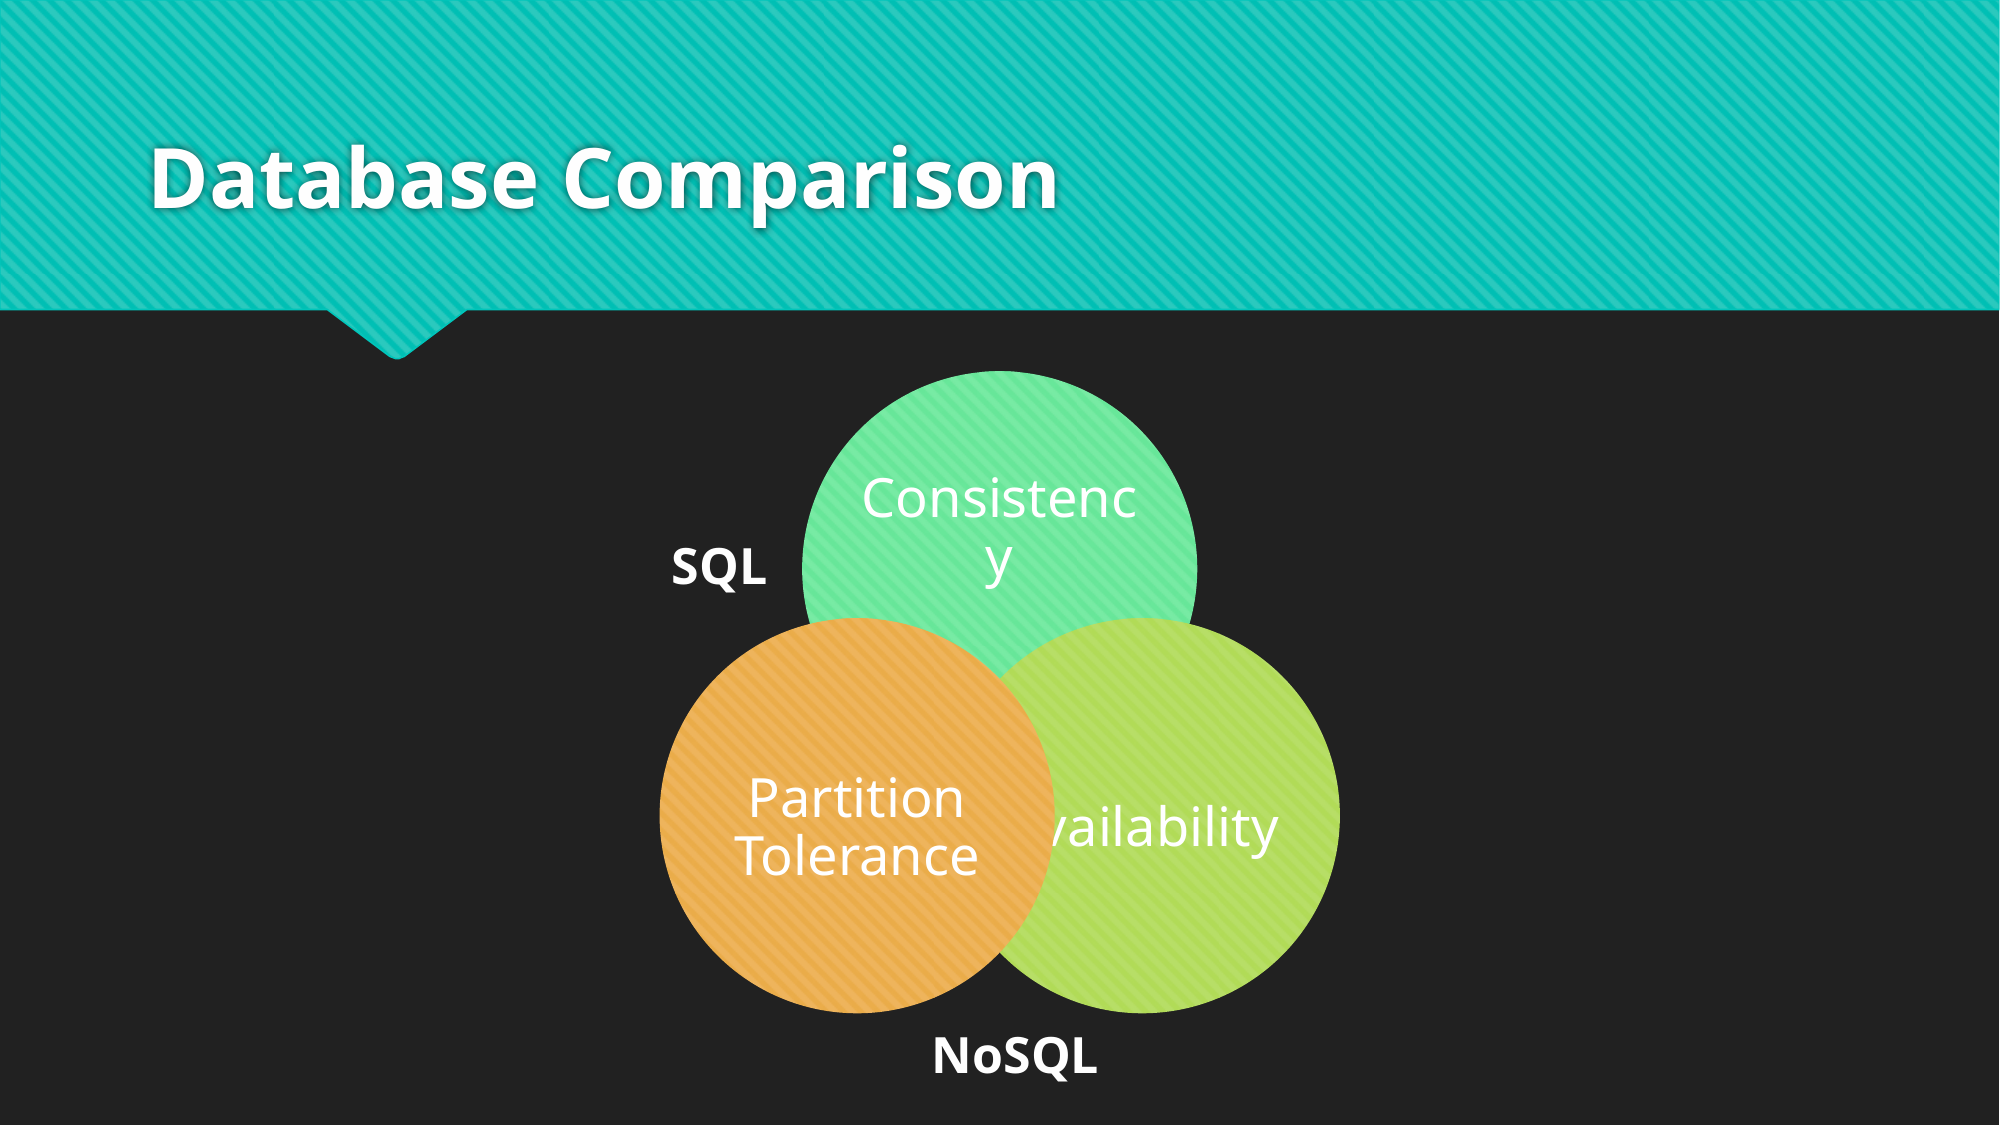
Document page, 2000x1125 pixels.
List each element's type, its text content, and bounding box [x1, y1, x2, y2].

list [573, 362, 1426, 1022]
text_box NoSQL [917, 1022, 1129, 1091]
title Database Comparison [132, 73, 1867, 233]
